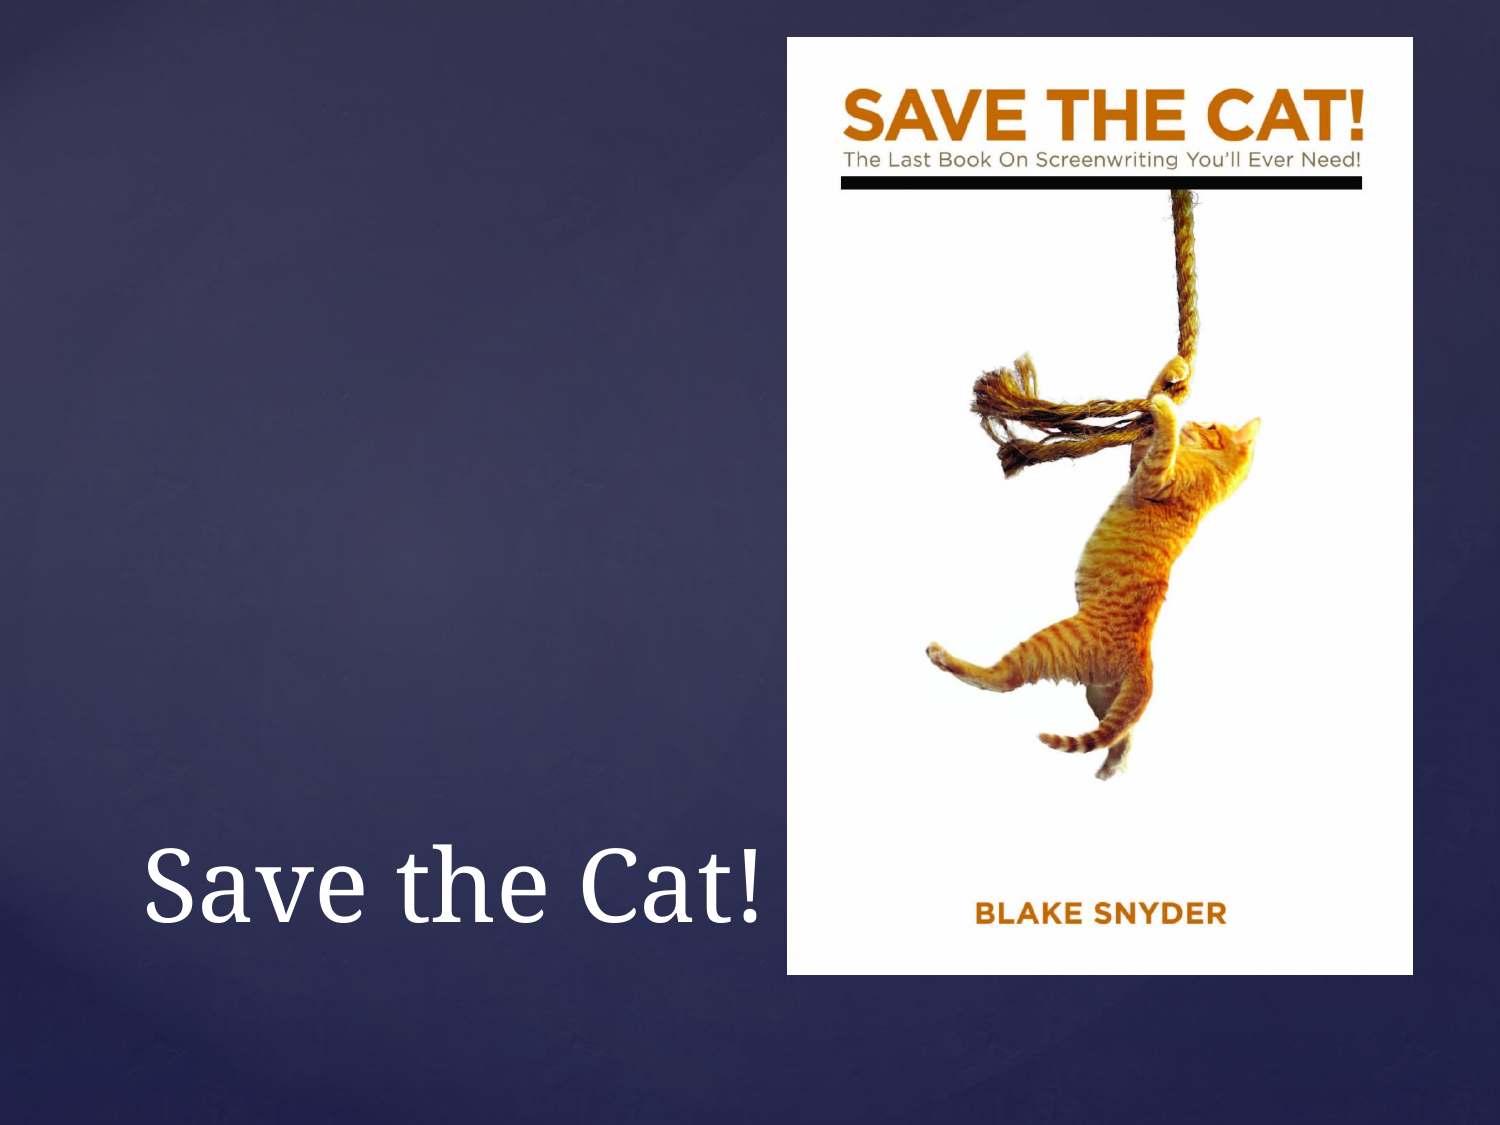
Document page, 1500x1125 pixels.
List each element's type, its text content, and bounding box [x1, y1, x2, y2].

title Save the Cat! [127, 800, 776, 950]
picture [786, 36, 1413, 976]
